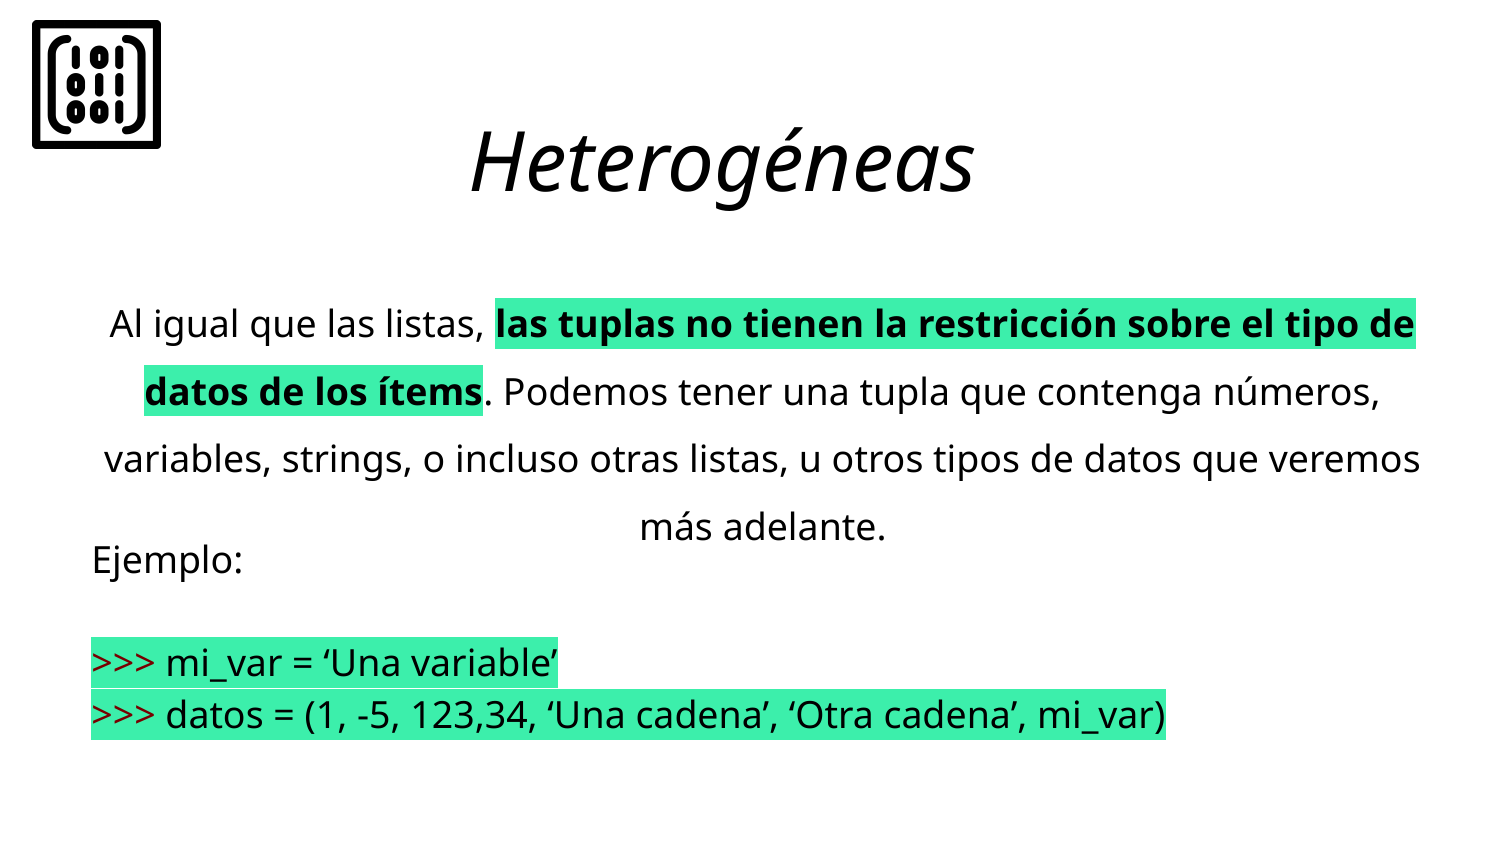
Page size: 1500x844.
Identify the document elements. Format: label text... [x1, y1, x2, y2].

text_box Ejemplo: >>> mi_var = ‘Una variable’ >>> datos = (1, -5, 123,34, ‘Una cadena’, ‘Otra cadena’, mi_var) [76, 563, 1304, 753]
text_box Heterogéneas [146, 76, 1300, 240]
text_box Al igual que las listas, las tuplas no tienen la restricción sobre el tipo de datos de los ítems. Podemos tener una tupla que contenga números, variables, strings, o incluso otras listas, u otros tipos de datos que veremos más adelante. [75, 262, 1451, 563]
picture [32, 20, 161, 149]
